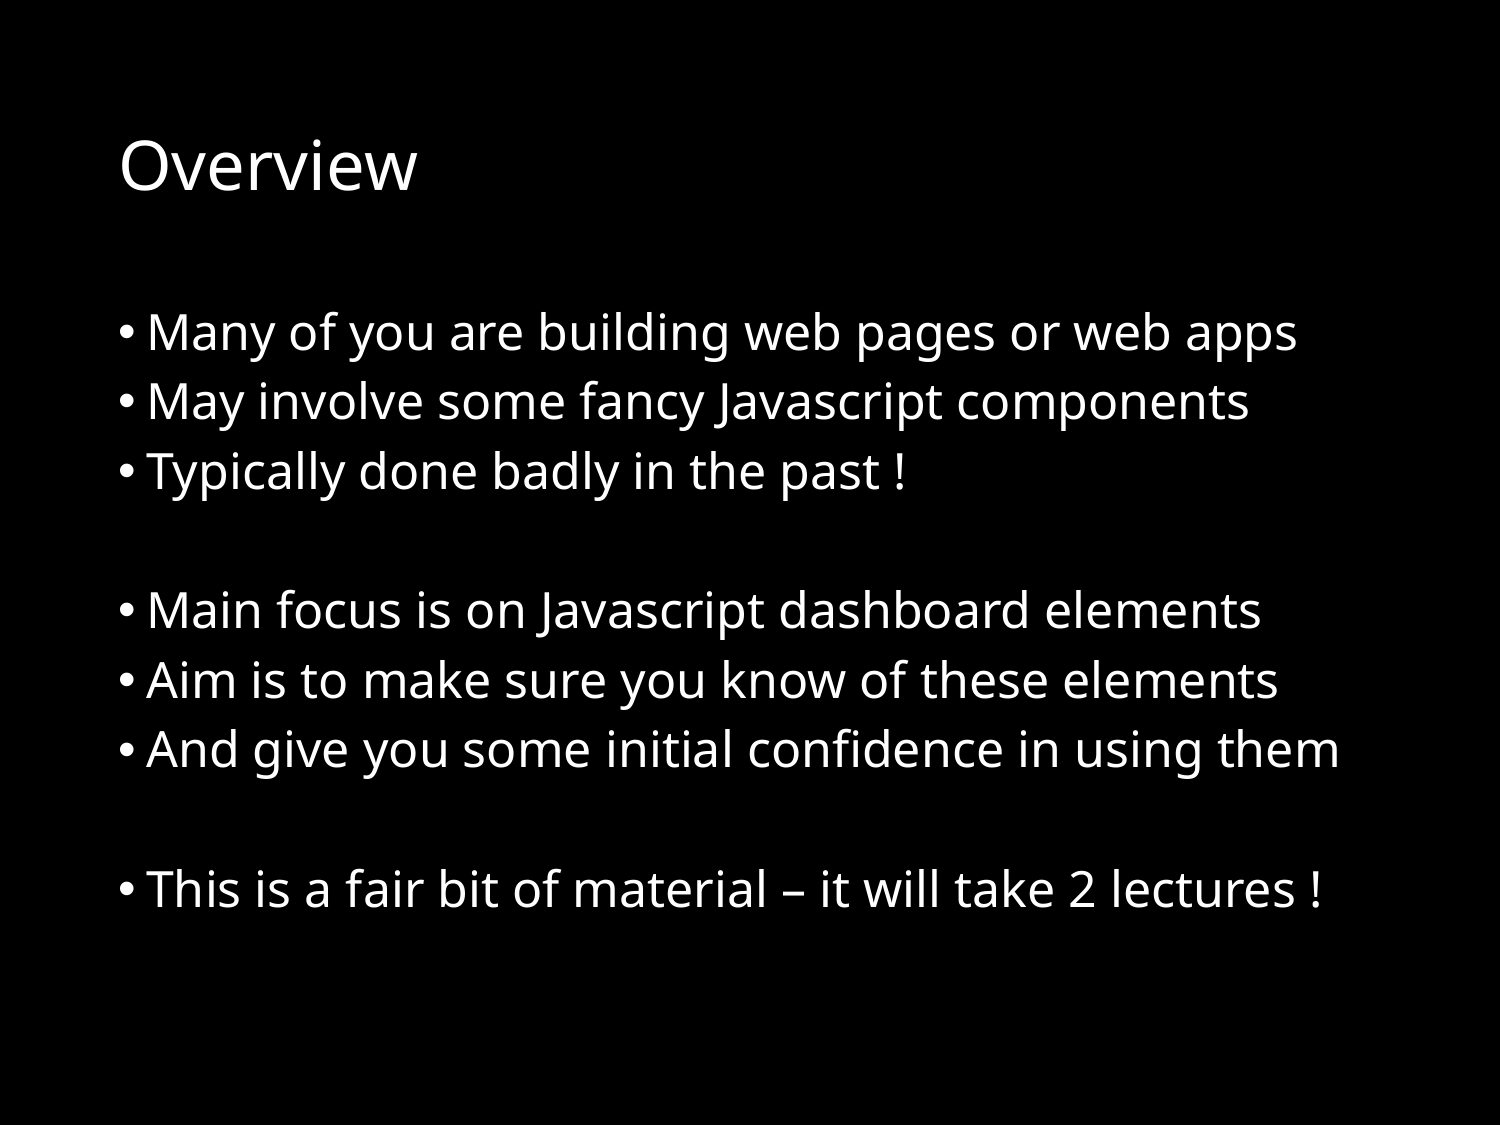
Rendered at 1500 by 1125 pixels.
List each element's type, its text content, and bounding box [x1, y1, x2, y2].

list Many of you are building web pages or web apps May involve some fancy Javascript components Typically done badly in the past ! Main focus is on Javascript dashboard elements Aim is to make sure you know of these elements And give you some initial confidence in using them This is a fair bit of material – it will take 2 lectures ! [103, 299, 1397, 1014]
title Overview [103, 59, 1397, 278]
